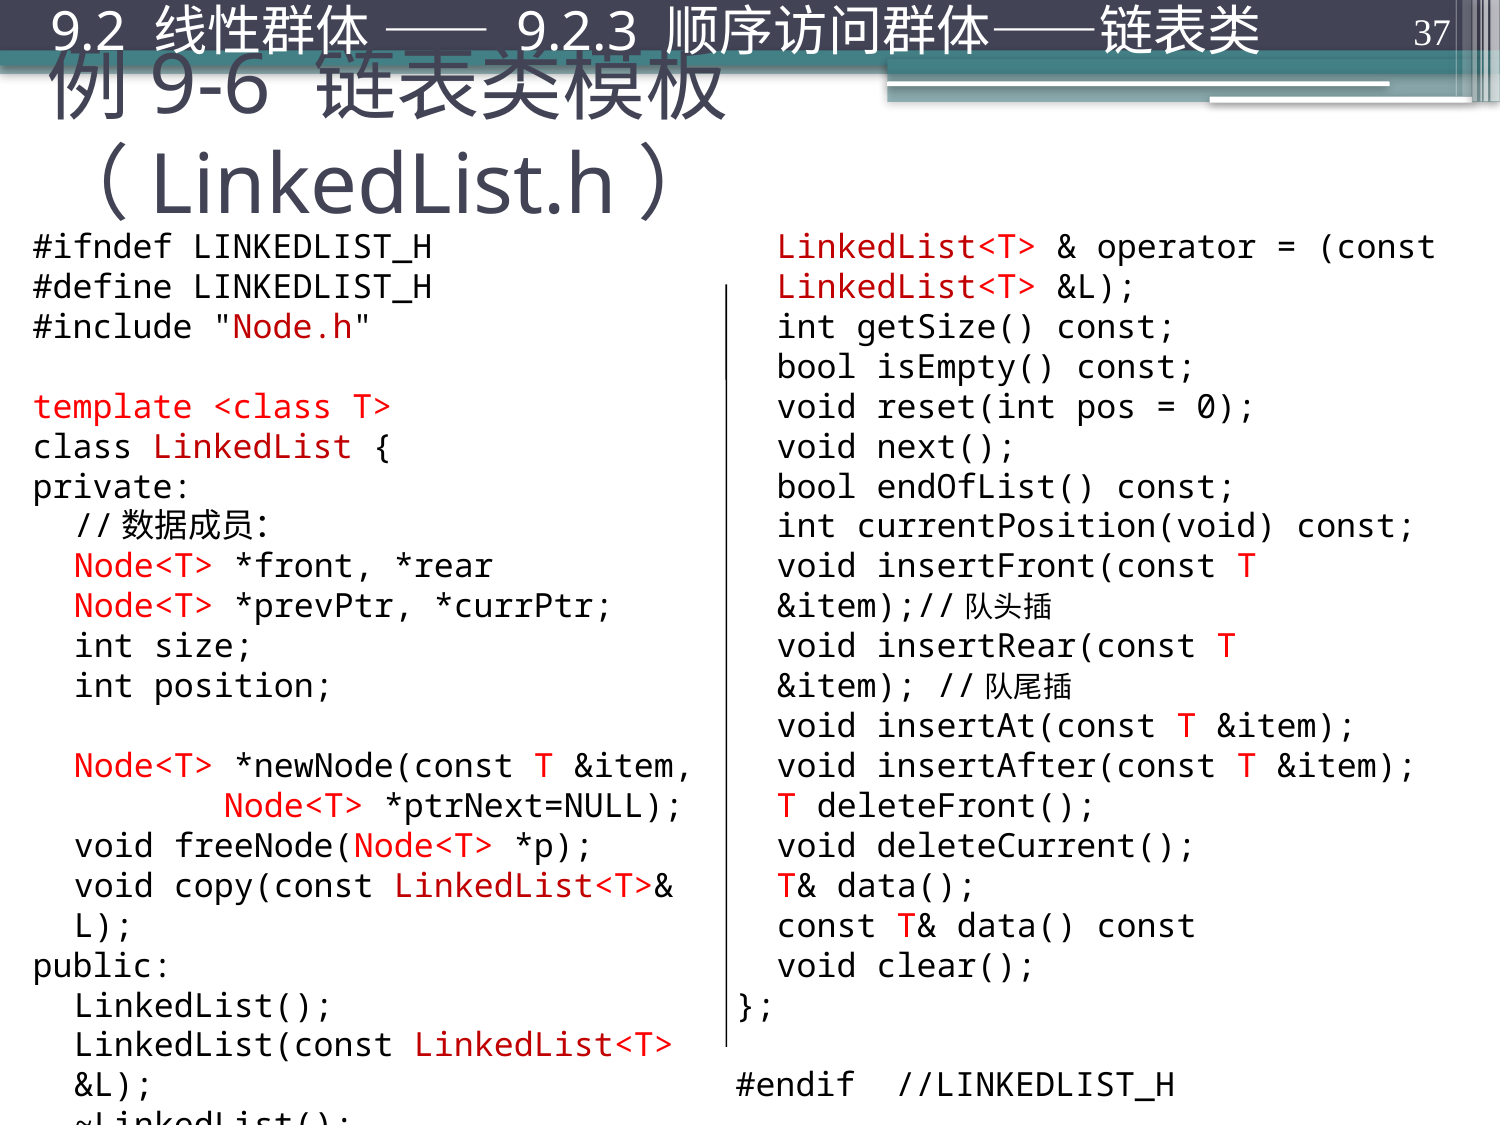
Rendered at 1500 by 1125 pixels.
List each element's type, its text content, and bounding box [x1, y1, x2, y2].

slide_number 37 [1400, 0, 1466, 61]
list #ifndef LINKEDLIST_H #define LINKEDLIST_H #include "Node.h" template <class T> class LinkedList { private: //数据成员： Node<T> *front, *rear Node<T> *prevPtr, *currPtr; int size; int position; Node<T> *newNode(const T &item, Node<T> *ptrNext=NULL); void freeNode(Node<T> *p); void copy(const LinkedList<T>& L); public: LinkedList(); LinkedList(const LinkedList<T> &L); ~LinkedList(); [0, 217, 702, 1125]
title 例9-6 链表类模板（LinkedList.h） [31, 42, 1382, 217]
list LinkedList<T> & operator = (const LinkedList<T> &L); int getSize() const; bool isEmpty() const; void reset(int pos = 0); void next(); bool endOfList() const; int currentPosition(void) const; void insertFront(const T &item);//队头插 void insertRear(const T &item); //队尾插 void insertAt(const T &item); void insertAfter(const T &item); T deleteFront(); void deleteCurrent(); T& data(); const T& data() const void clear(); }; #endif //LINKEDLIST_H //链表类模板函数实现代码可以从网上下载 [702, 217, 1500, 1125]
text_box 9.2 线性群体 —— 9.2.3 顺序访问群体——链表类 [35, 0, 1400, 71]
